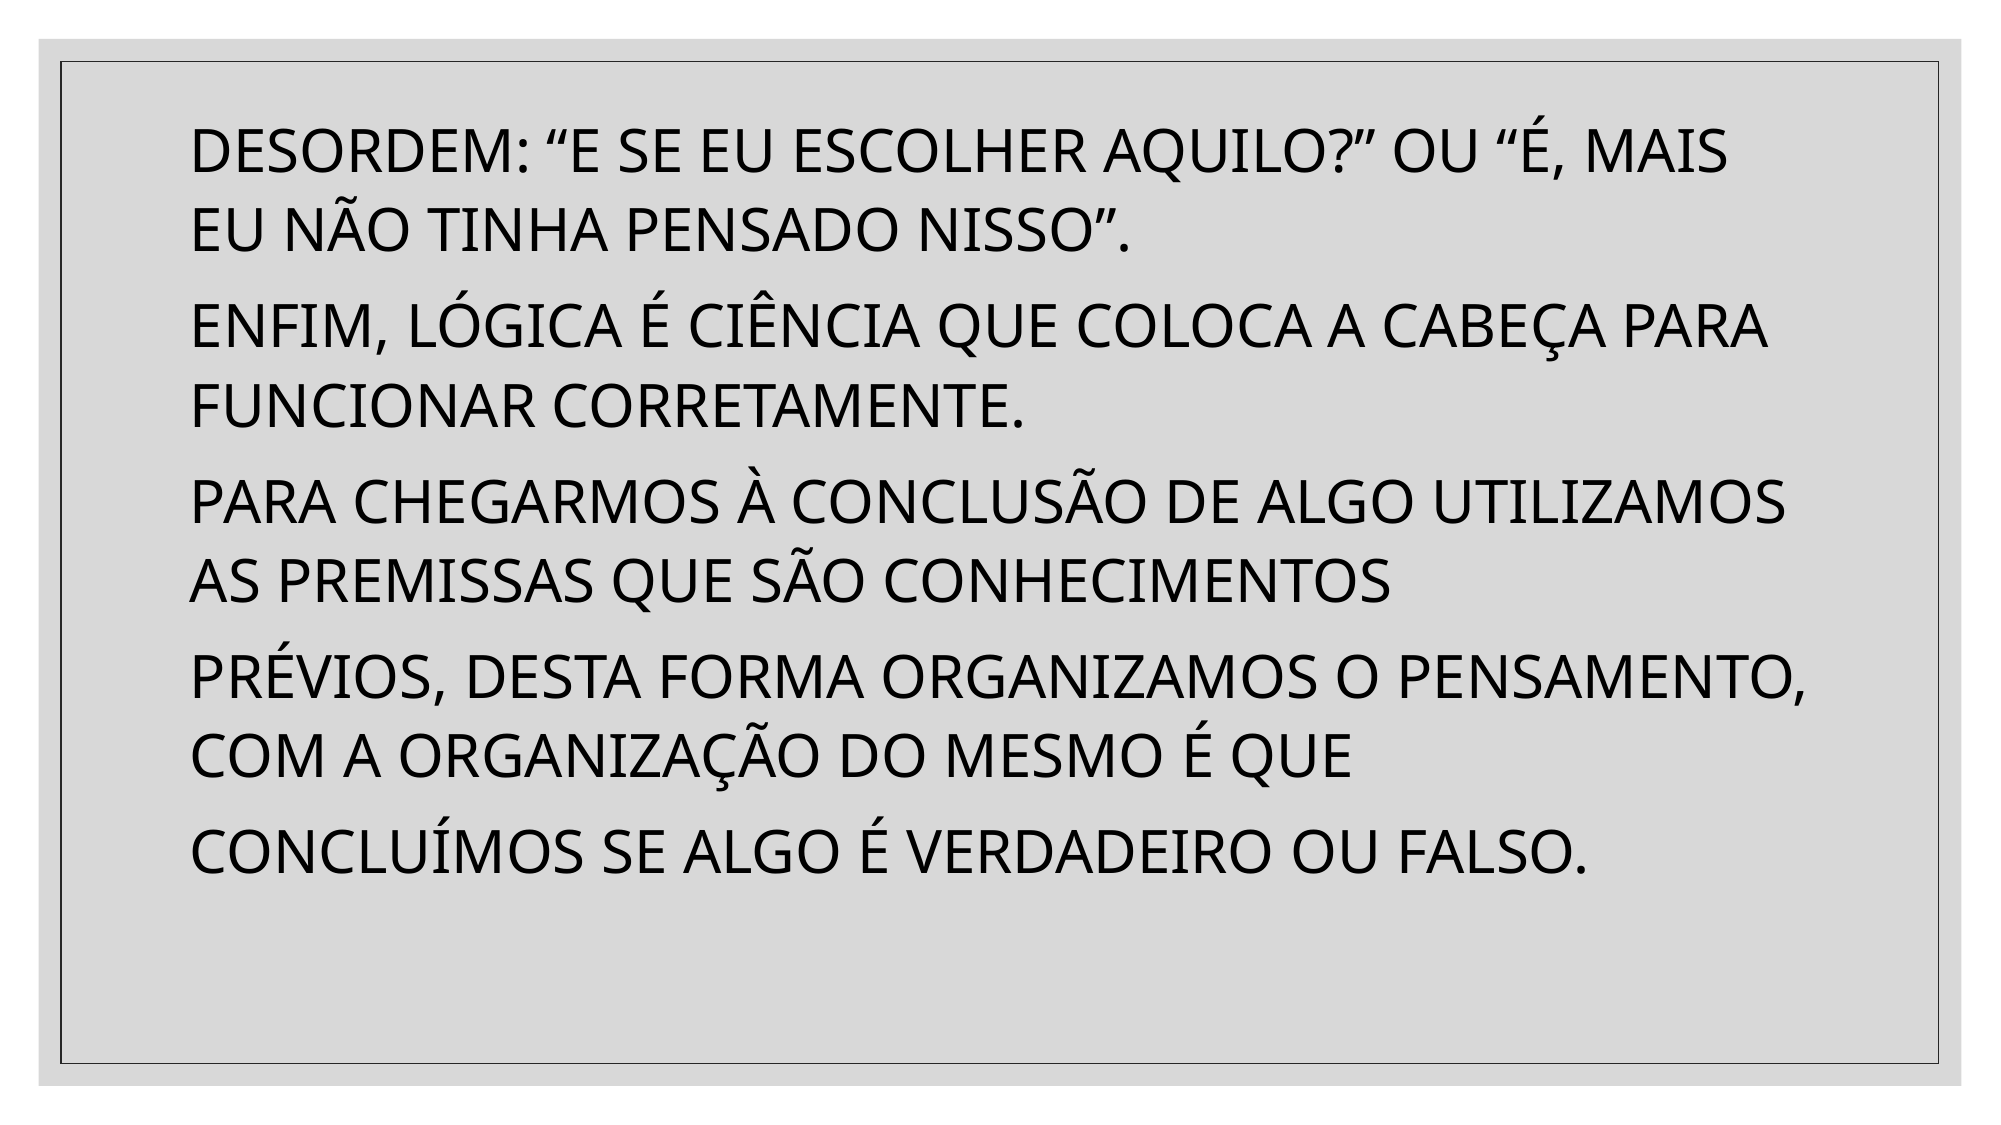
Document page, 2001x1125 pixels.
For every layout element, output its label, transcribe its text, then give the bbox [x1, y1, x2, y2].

list DESORDEM: “E SE EU ESCOLHER AQUILO?” OU “É, MAIS EU NÃO TINHA PENSADO NISSO”. ENFIM, LÓGICA É CIÊNCIA QUE COLOCA A CABEÇA PARA FUNCIONAR CORRETAMENTE. PARA CHEGARMOS À CONCLUSÃO DE ALGO UTILIZAMOS AS PREMISSAS QUE SÃO CONHECIMENTOS PRÉVIOS, DESTA FORMA ORGANIZAMOS O PENSAMENTO, COM A ORGANIZAÇÃO DO MESMO É QUE CONCLUÍMOS SE ALGO É VERDADEIRO OU FALSO. [174, 97, 1825, 977]
